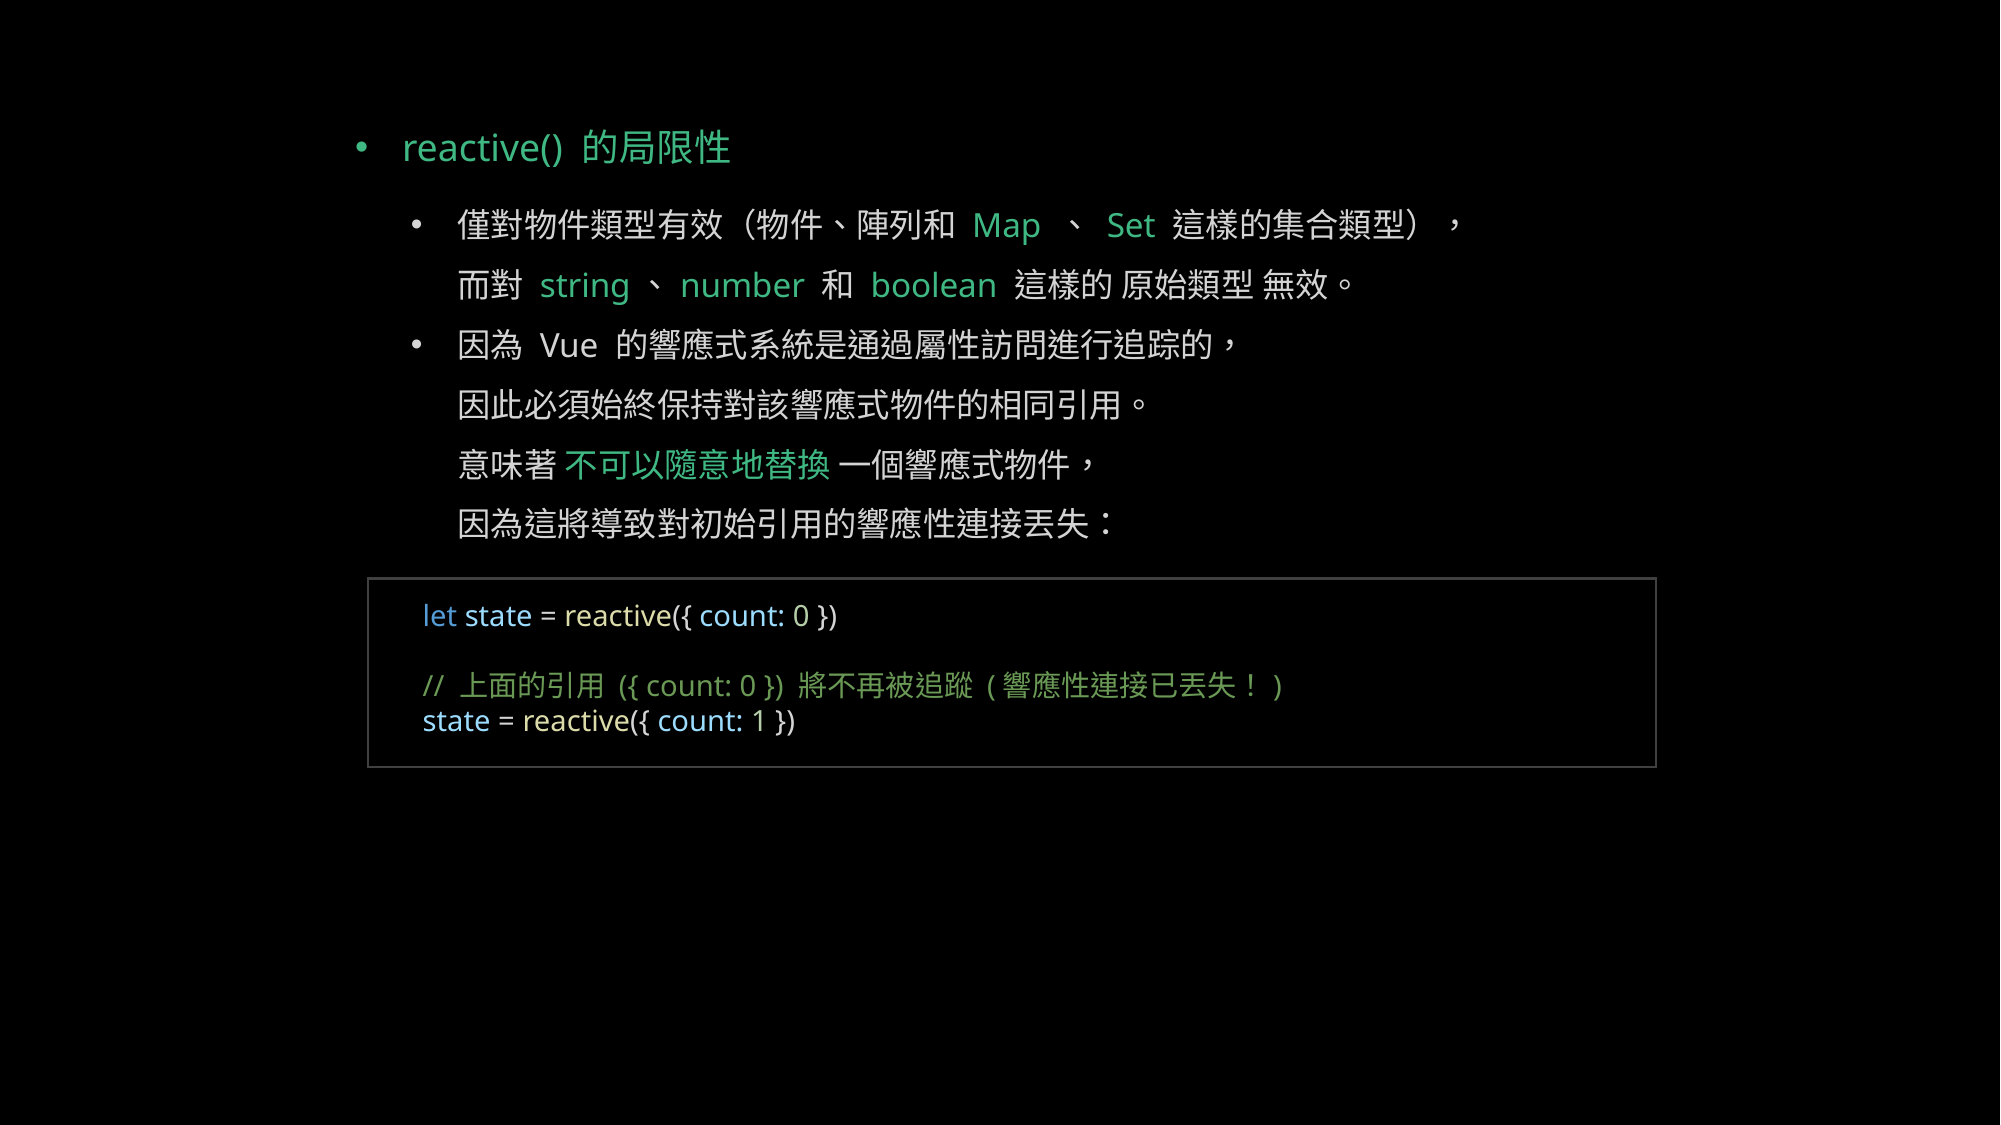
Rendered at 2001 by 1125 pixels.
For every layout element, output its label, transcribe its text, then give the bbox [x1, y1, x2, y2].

text_box reactive() 的局限性 [340, 116, 747, 176]
text_box 僅對物件類型有效（物件、陣列和 Map 、 Set 這樣的集合類型）， 而對 string、number 和 boolean 這樣的 原始類型 無效。 因為 Vue 的響應式系統是通過屬性訪問進行追踪的， 因此必須始終保持對該響應式物件的相同引用。 意味著 不可以隨意地替換 一個響應式物件， 因為這將導致對初始引用的響應性連接丟失： [396, 176, 1682, 551]
text_box [367, 577, 1657, 768]
text_box let state = reactive({ count: 0 }) // 上面的引用 ({ count: 0 }) 將不再被追蹤 (響應性連接已丟失！) state = reactive({ count: 1 }) [407, 590, 1440, 745]
